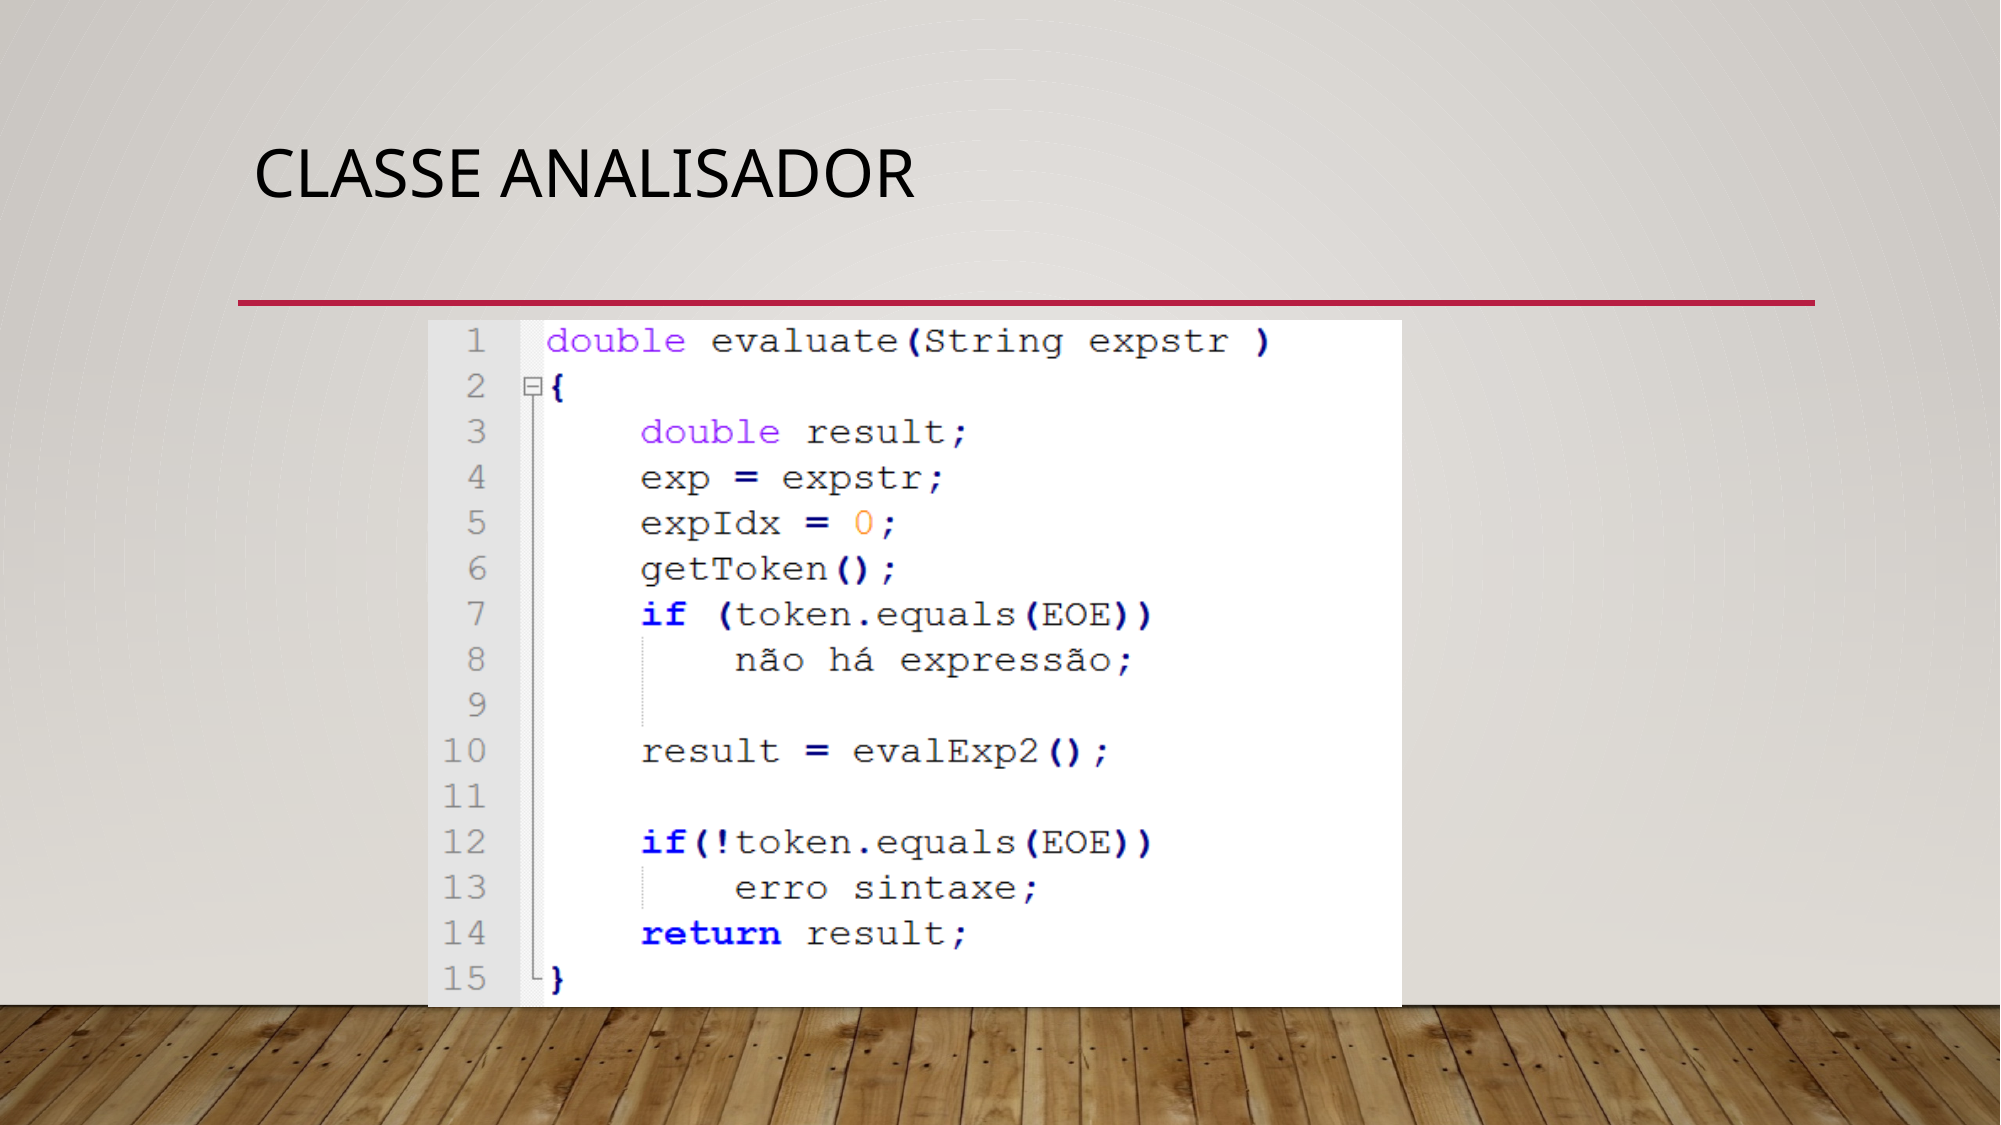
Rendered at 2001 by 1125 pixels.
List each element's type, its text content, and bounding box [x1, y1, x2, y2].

picture [0, 320, 2000, 1125]
title Classe analisador [238, 131, 1814, 305]
